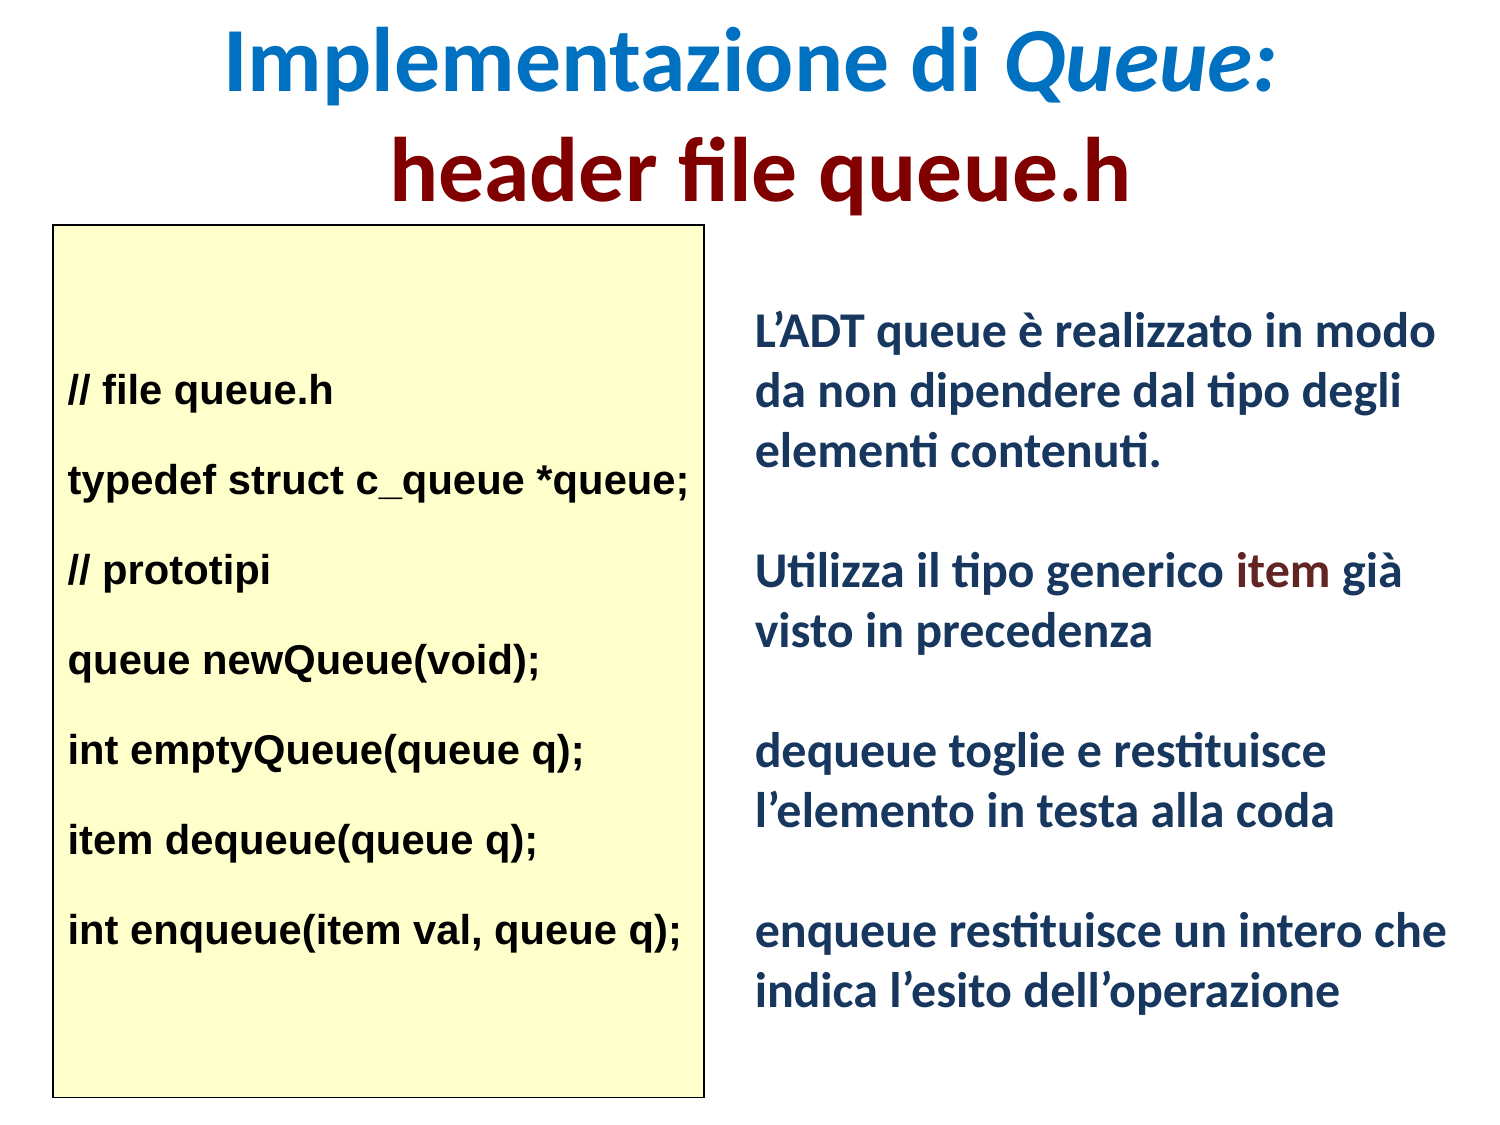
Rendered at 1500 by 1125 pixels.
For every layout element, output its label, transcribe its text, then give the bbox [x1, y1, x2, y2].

text_box L’ADT queue è realizzato in modo da non dipendere dal tipo degli elementi contenuti. Utilizza il tipo generico item già visto in precedenza dequeue toglie e restituisce l’elemento in testa alla coda enqueue restituisce un intero che indica l’esito dell’operazione [740, 290, 1467, 1025]
title Implementazione di Queue: header file queue.h [22, 0, 1500, 223]
text_box // file queue.h typedef struct c_queue *queue; // prototipi queue newQueue(void); int emptyQueue(queue q); item dequeue(queue q); int enqueue(item val, queue q); [52, 224, 705, 1098]
